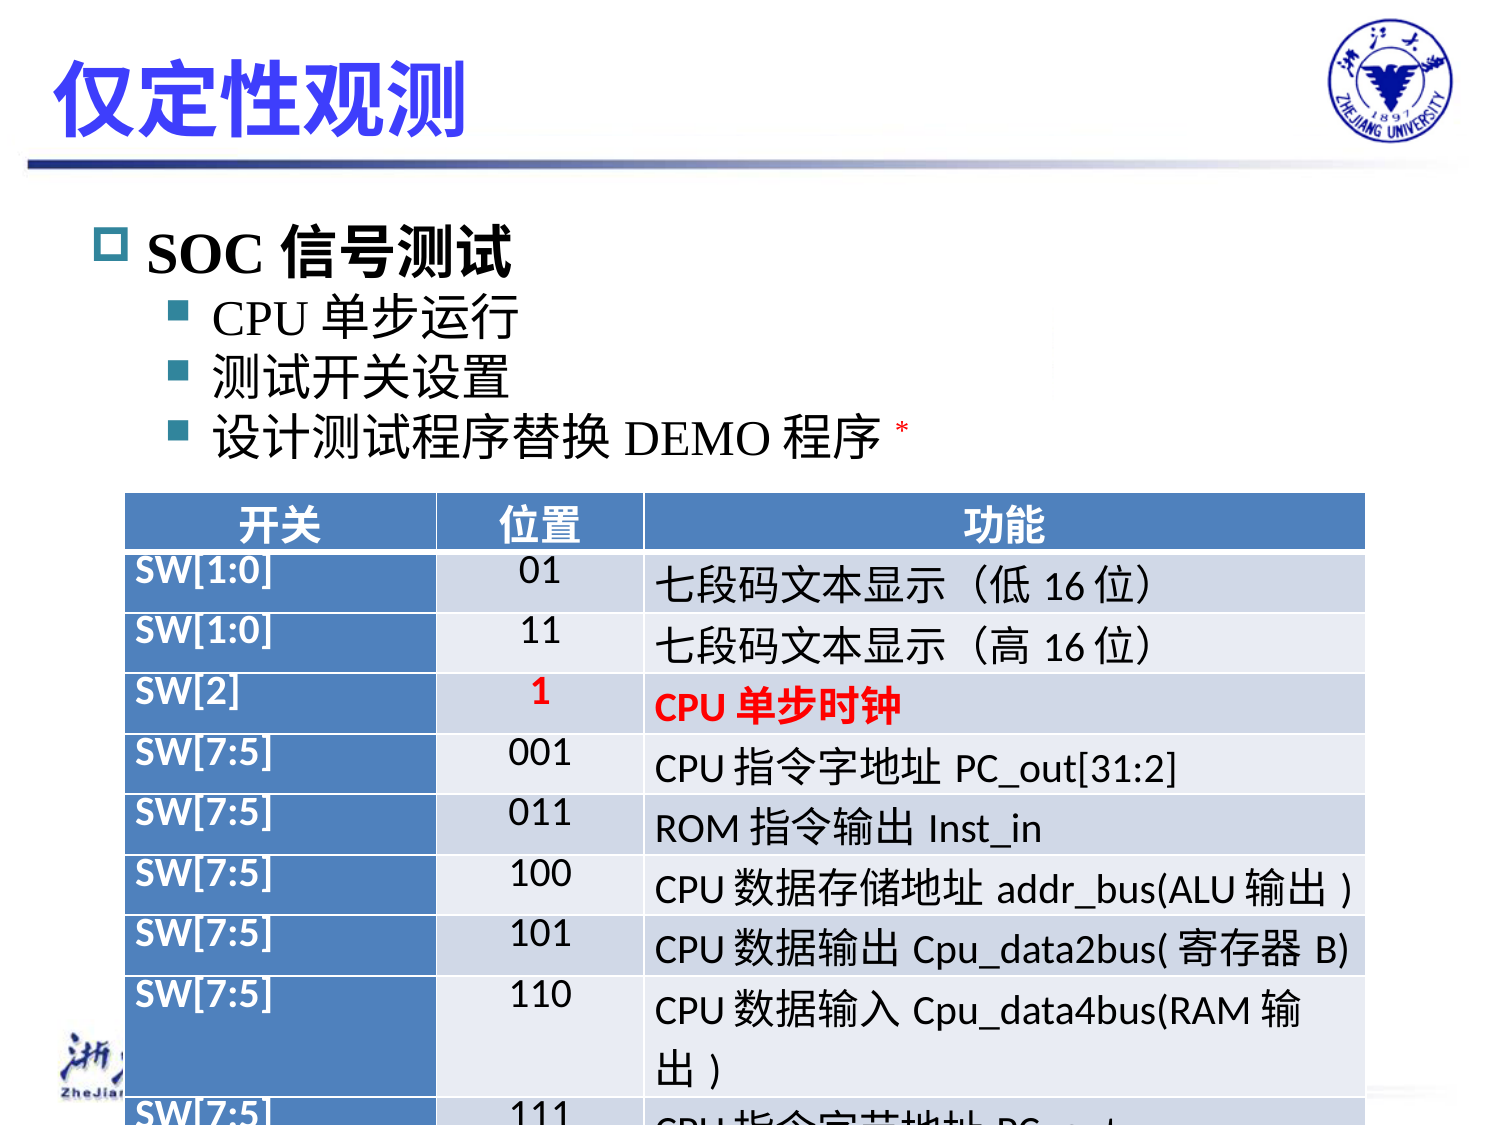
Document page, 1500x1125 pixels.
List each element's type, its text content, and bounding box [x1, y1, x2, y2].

table_header 位置 [437, 493, 643, 549]
table_cell 110 [437, 977, 643, 1096]
table_cell SW[7:5] [125, 795, 436, 854]
table_cell SW[1:0] [125, 555, 436, 612]
table_cell 01 [437, 555, 643, 612]
table_cell SW[2] [125, 674, 436, 733]
picture [7, 0, 1493, 1125]
table_cell SW[7:5] [125, 977, 436, 1096]
table_cell 11 [437, 614, 643, 672]
table_cell 111 [437, 1098, 643, 1125]
table_cell CPU单步时钟 [645, 674, 1365, 733]
table_cell 011 [437, 795, 643, 854]
table_cell SW[7:5] [125, 856, 436, 914]
table_cell 1 [437, 674, 643, 733]
table_header 功能 [645, 493, 1365, 549]
table_cell CPU数据存储地址addr_bus(ALU输出) [645, 856, 1365, 914]
title 仅定性观测 [37, 19, 1329, 176]
list SOC信号测试 CPU单步运行 测试开关设置 设计测试程序替换DEMO程序* [75, 208, 1425, 1024]
table_cell 101 [437, 916, 643, 975]
table_cell CPU指令字地址PC_out[31:2] [645, 735, 1365, 793]
table_cell SW[1:0] [125, 614, 436, 672]
table_cell 001 [437, 735, 643, 793]
table_cell 七段码文本显示（高16位） [645, 614, 1365, 672]
table_cell ROM指令输出Inst_in [645, 795, 1365, 854]
table_cell SW[7:5] [125, 916, 436, 975]
table_header 开关 [125, 493, 436, 549]
table_cell CPU数据输出Cpu_data2bus(寄存器B) [645, 916, 1365, 975]
table_cell CPU数据输入Cpu_data4bus(RAM输出) [645, 977, 1365, 1096]
table_cell CPU指令字节地址PC_out [645, 1098, 1365, 1125]
table_cell SW[7:5] [125, 735, 436, 793]
table_cell 七段码文本显示（低16位） [645, 555, 1365, 612]
table_cell SW[7:5] [125, 1098, 436, 1125]
table_cell 100 [437, 856, 643, 914]
